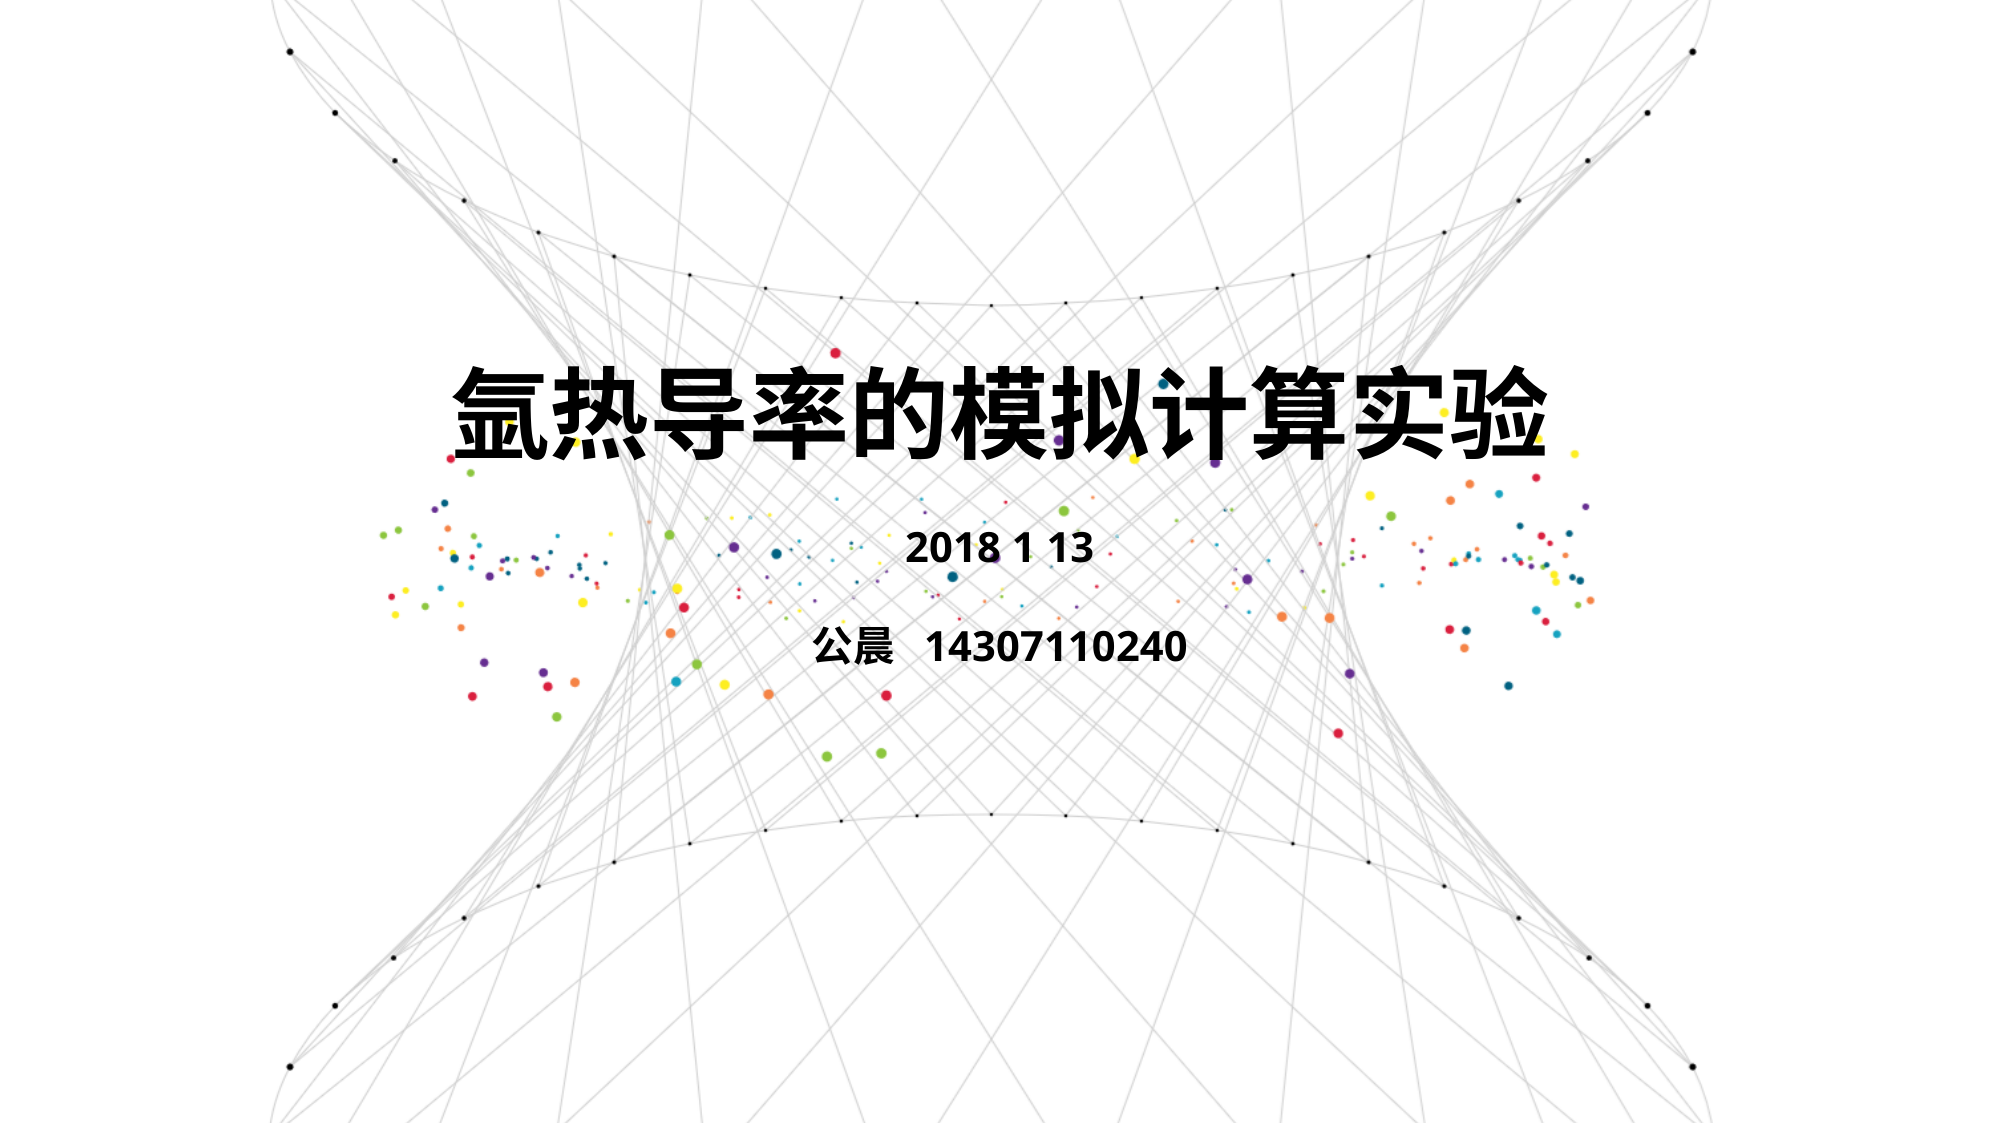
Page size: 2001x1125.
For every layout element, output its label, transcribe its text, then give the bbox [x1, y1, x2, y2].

text_box 2018 1 13 [709, 504, 1291, 588]
text_box 氩热导率的模拟计算实验 [435, 344, 1565, 479]
picture [156, 0, 1878, 1123]
text_box 公晨 14307110240 [796, 611, 1204, 677]
